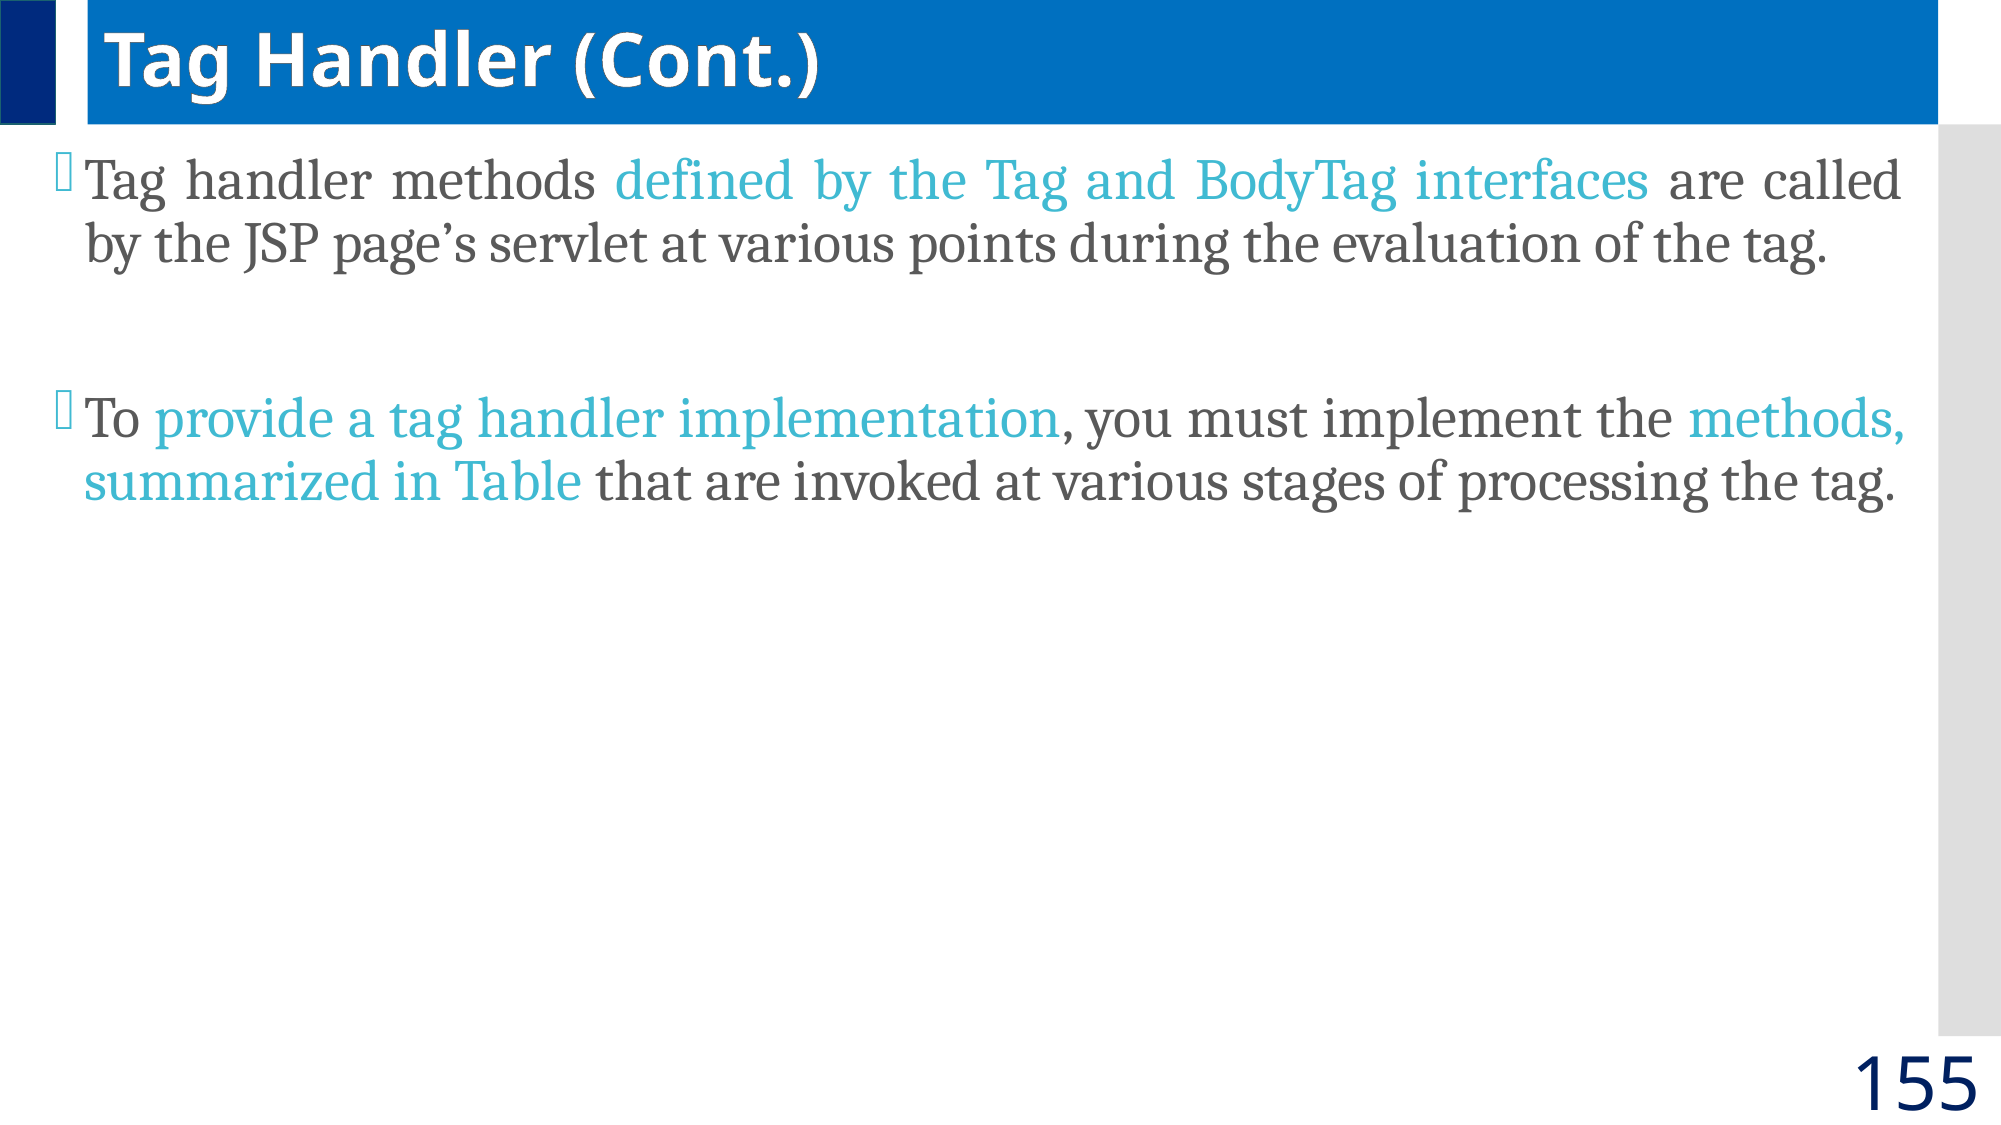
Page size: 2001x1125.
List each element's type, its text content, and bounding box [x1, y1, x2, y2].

slide_number 155 [1744, 1056, 1996, 1117]
title Tag Handler (Cont.) [87, 0, 1939, 125]
list Tag handler methods defined by the Tag and BodyTag interfaces are called by the JSP page’s servlet at various points during the evaluation of the tag. To provide a tag handler implementation, you must implement the methods, summarized in Table that are invoked at various stages of processing the tag. [39, 141, 1919, 1034]
